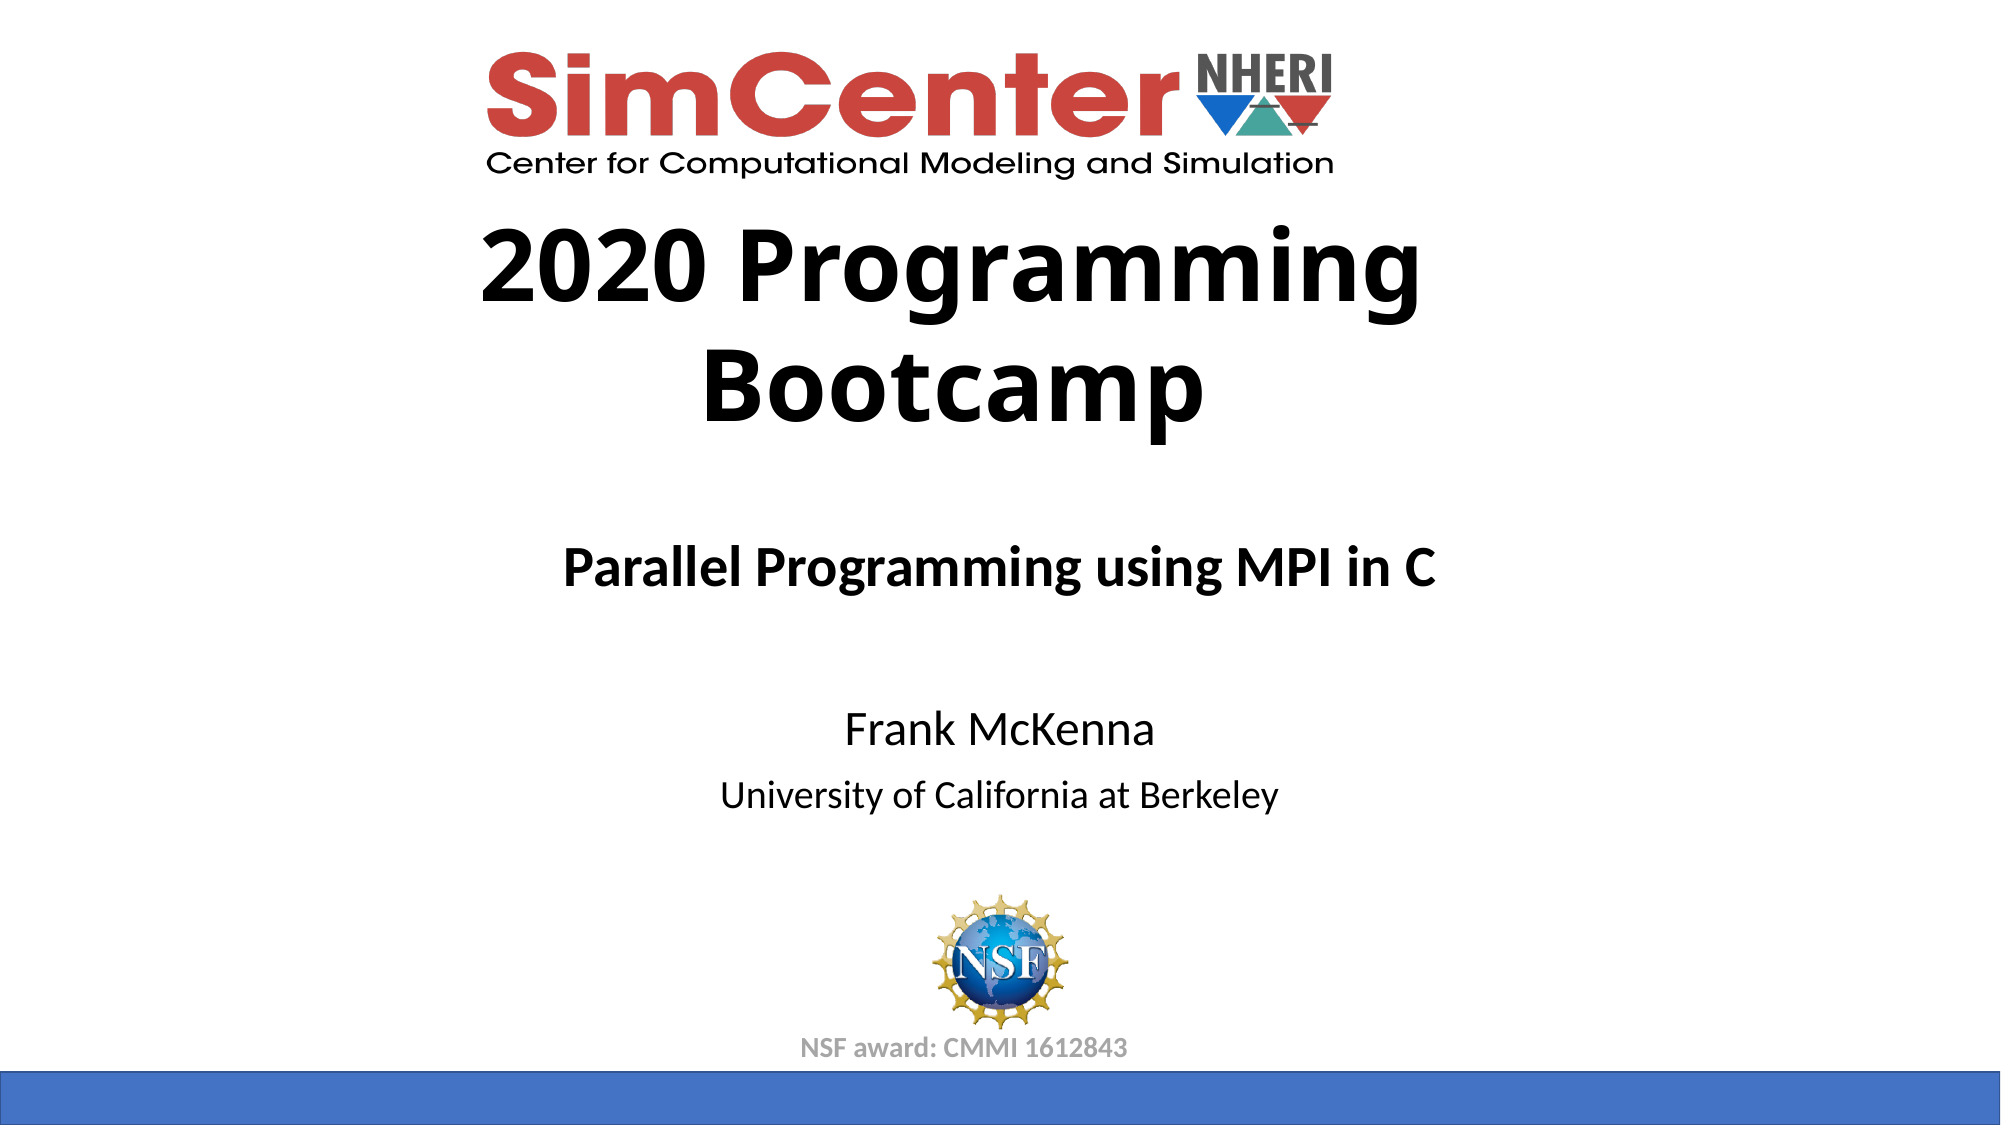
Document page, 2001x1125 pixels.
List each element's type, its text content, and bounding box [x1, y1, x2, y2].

picture [465, 38, 1351, 194]
list University of California at Berkeley [503, 766, 1497, 825]
picture [930, 892, 1070, 1031]
list Frank McKenna [503, 695, 1497, 764]
subtitle Parallel Programming using MPI in C [198, 471, 1802, 665]
